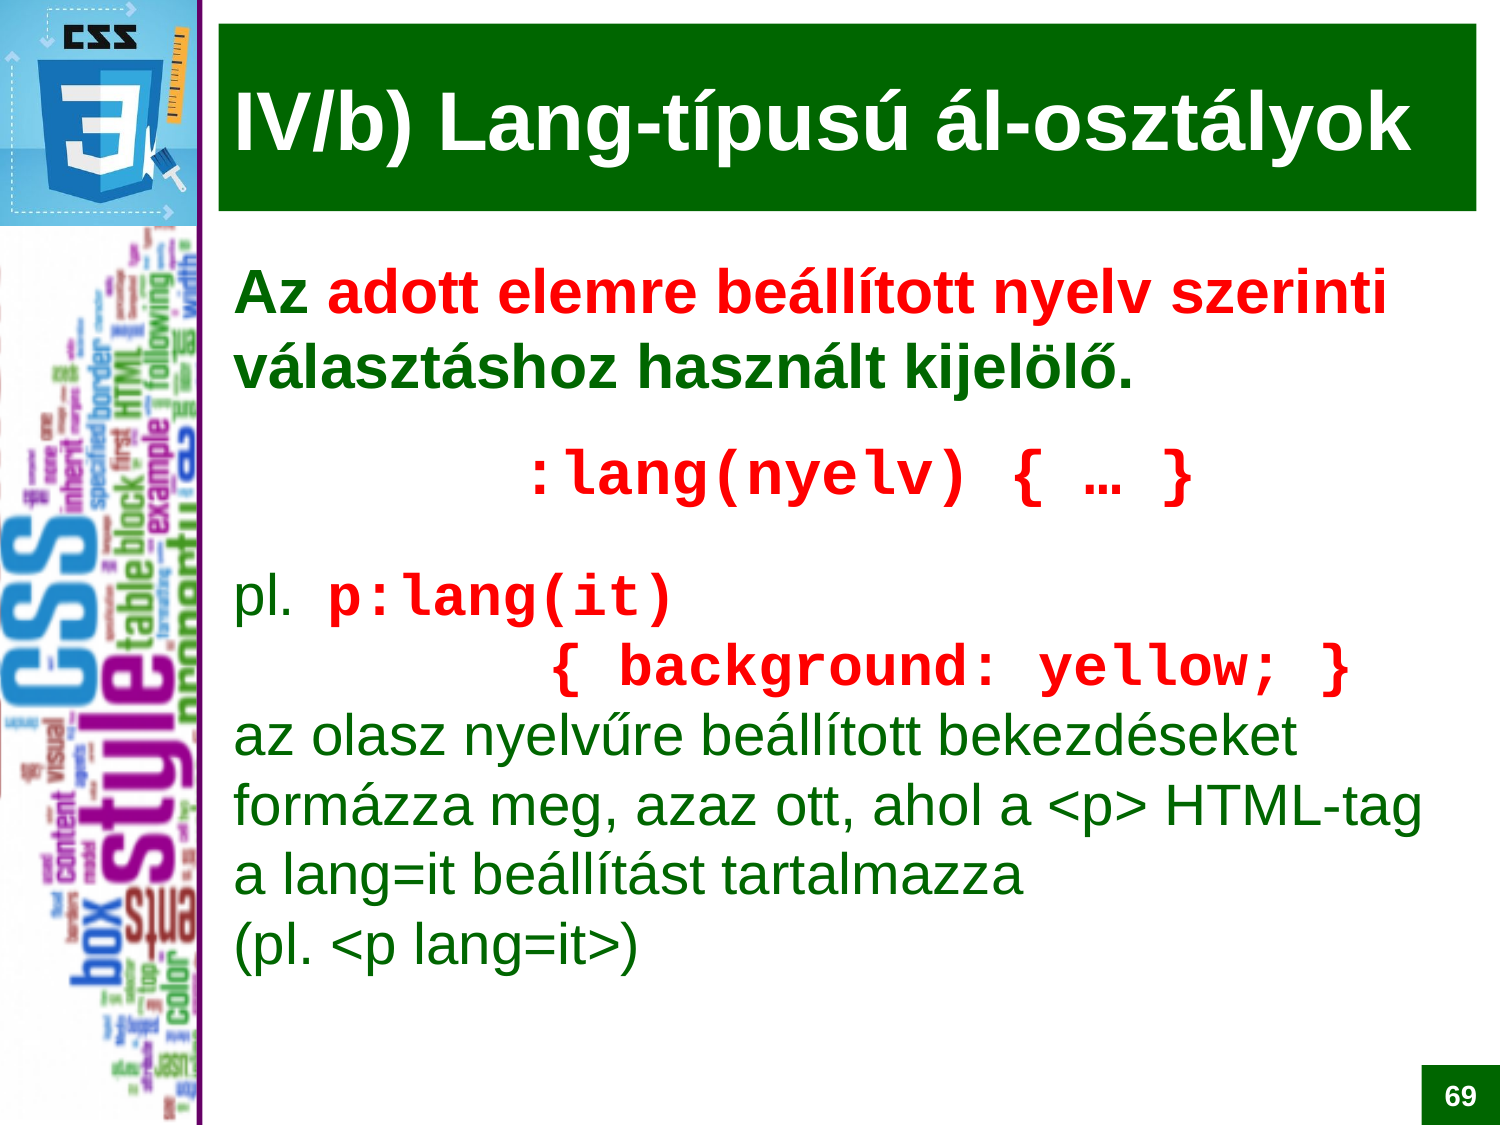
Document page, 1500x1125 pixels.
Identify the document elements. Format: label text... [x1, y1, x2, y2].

list Az adott elemre beállított nyelv szerinti választáshoz használt kijelölő. :lang(nyelv) { … } pl. p:lang(it) { background: yellow; } az olasz nyelvűre beállított bekezdéseket formázza meg, azaz ott, ahol a <p> HTML-tag a lang=it beállítást tartalmazza (pl. <p lang=it>) [218, 243, 1500, 1125]
picture [0, 0, 197, 1125]
title IV/b) Lang-típusú ál-osztályok [218, 23, 1477, 212]
slide_number 69 [1421, 1065, 1500, 1125]
